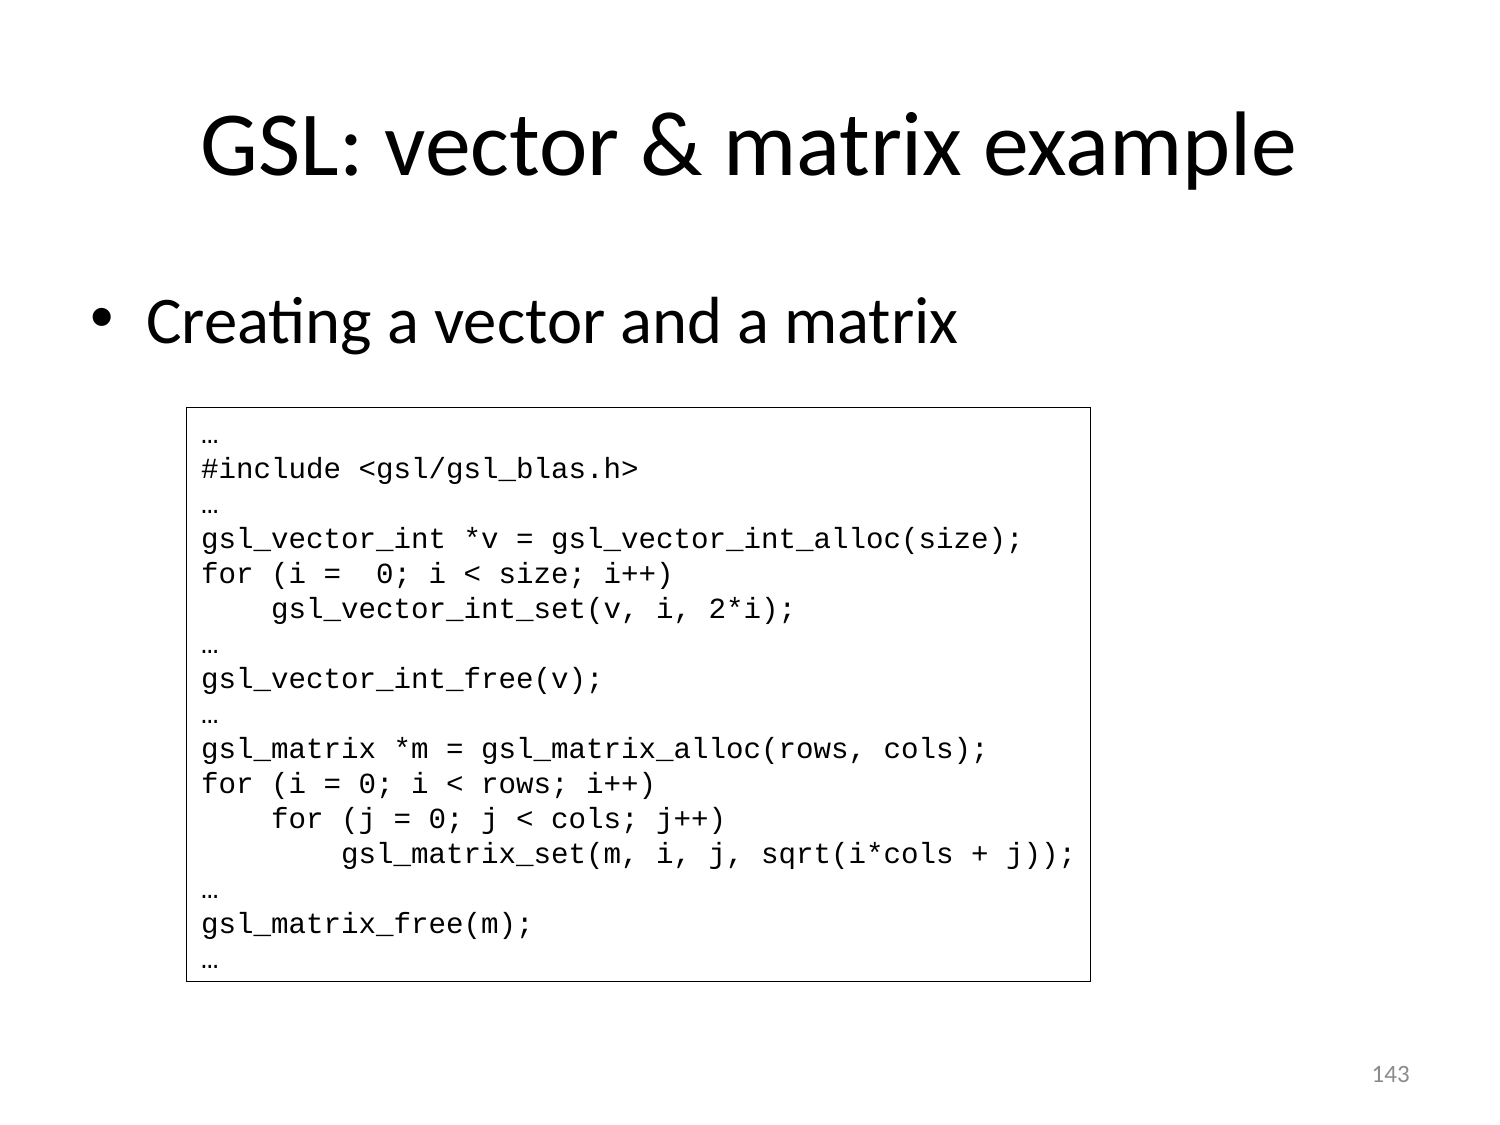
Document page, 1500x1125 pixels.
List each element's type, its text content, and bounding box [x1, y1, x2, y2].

slide_number 143 [1074, 1042, 1425, 1103]
list Creating a vector and a matrix [75, 268, 1425, 1083]
title GSL: vector & matrix example [75, 45, 1425, 233]
text_box … #include <gsl/gsl_blas.h> … gsl_vector_int *v = gsl_vector_int_alloc(size); for (i = 0; i < size; i++) gsl_vector_int_set(v, i, 2*i); … gsl_vector_int_free(v); … gsl_matrix *m = gsl_matrix_alloc(rows, cols); for (i = 0; i < rows; i++) for (j = 0; j < cols; j++) gsl_matrix_set(m, i, j, sqrt(i*cols + j)); … gsl_matrix_free(m); … [186, 407, 1091, 982]
